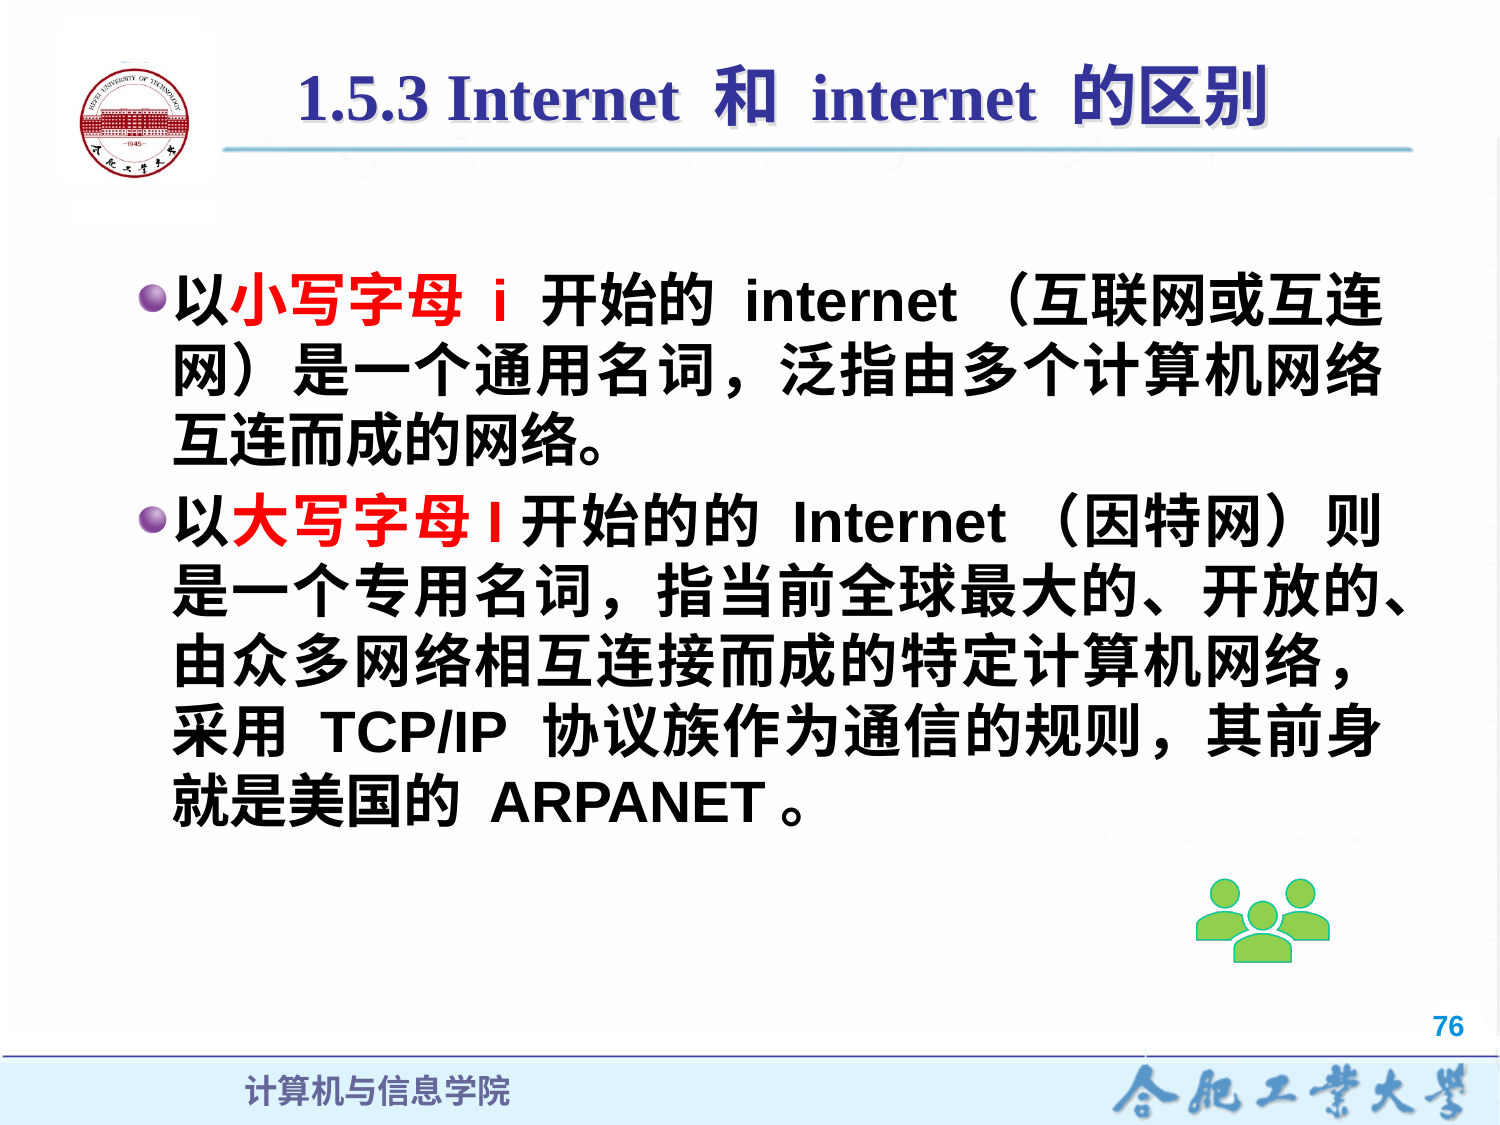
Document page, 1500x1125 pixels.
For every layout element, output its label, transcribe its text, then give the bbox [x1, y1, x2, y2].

title 1.5.3 Internet 和 internet 的区别 [201, 37, 1365, 150]
list 以小写字母 i 开始的 internet（互联网或互连网）是一个通用名词，泛指由多个计算机网络互连而成的网络。 以大写字母I开始的的 Internet（因特网）则是一个专用名词，指当前全球最大的、开放的、由众多网络相互连接而成的特定计算机网络，采用 TCP/IP 协议族作为通信的规则，其前身就是美国的 ARPANET。 [123, 255, 1399, 870]
picture [0, 0, 1500, 1125]
